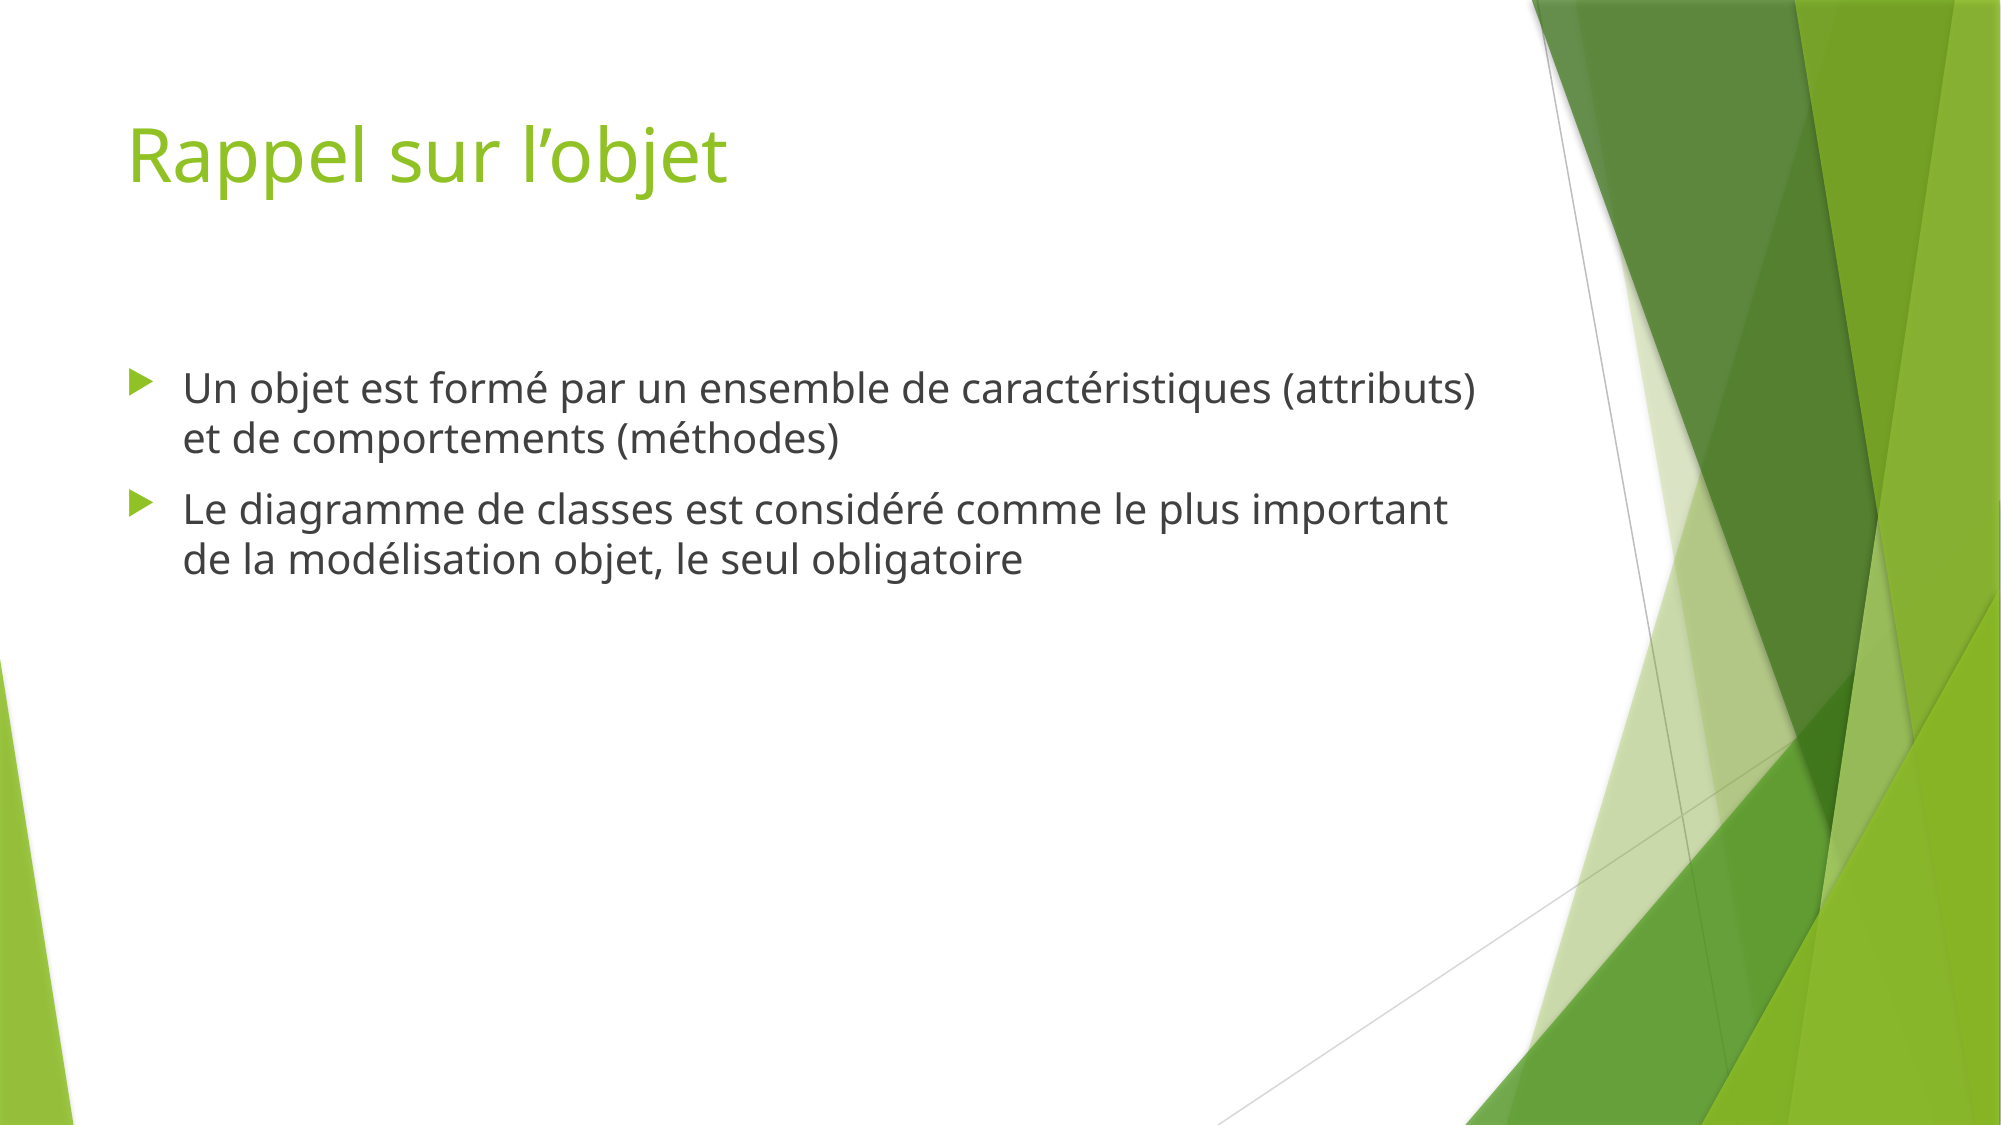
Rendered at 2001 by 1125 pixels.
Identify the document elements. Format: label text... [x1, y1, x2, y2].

list Un objet est formé par un ensemble de caractéristiques (attributs) et de comportements (méthodes) Le diagramme de classes est considéré comme le plus important de la modélisation objet, le seul obligatoire [111, 354, 1522, 992]
title Rappel sur l’objet [111, 99, 1522, 317]
